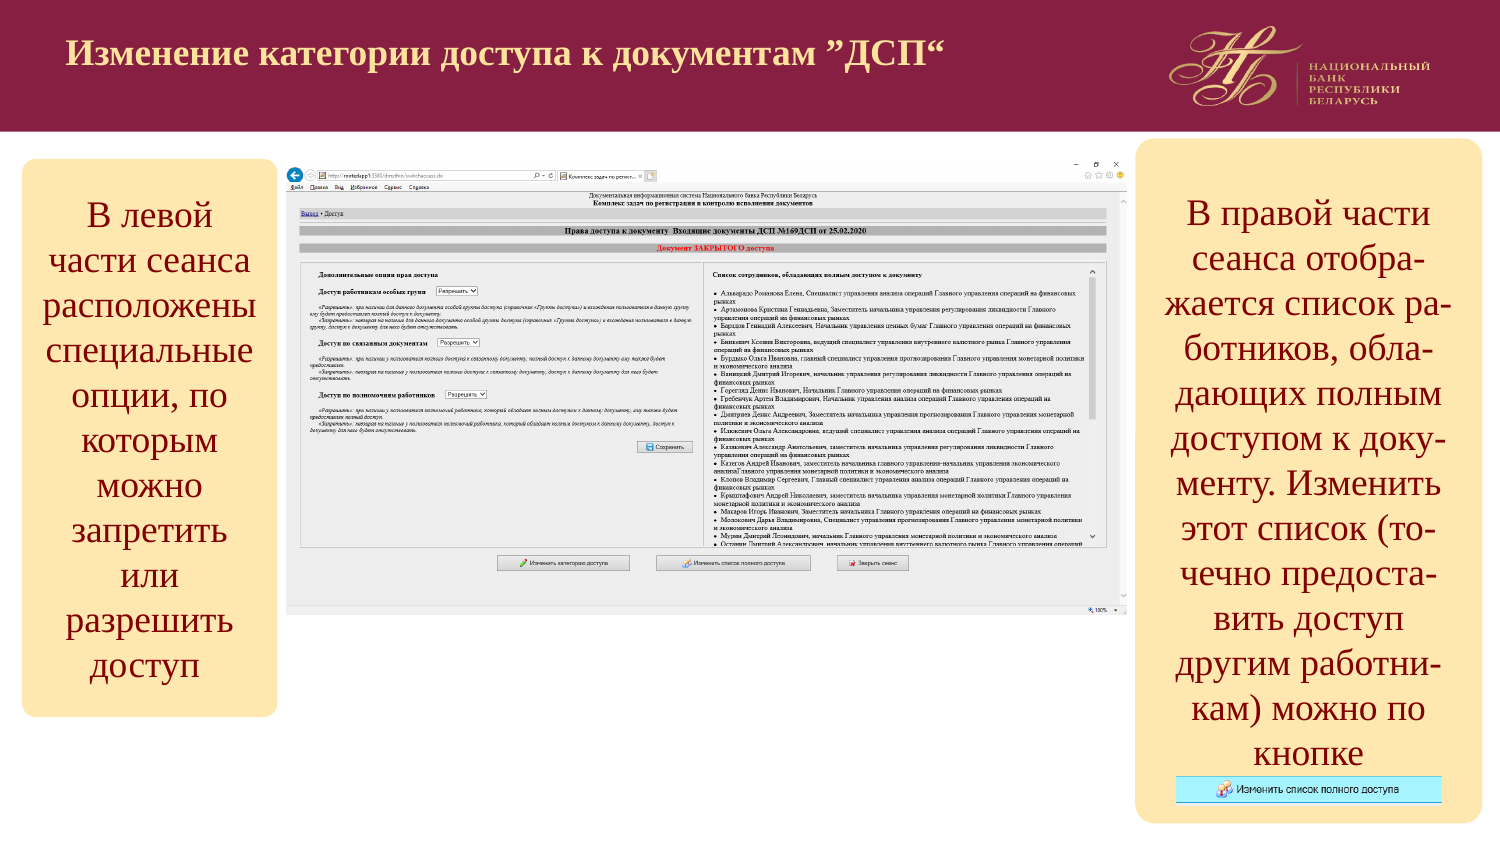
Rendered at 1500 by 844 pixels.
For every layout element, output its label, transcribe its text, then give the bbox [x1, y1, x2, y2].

picture [1175, 775, 1442, 806]
text_box В правой части сеанса отобра-жается список ра-ботников, обла-дающих полным доступом к доку-менту. Изменить этот список (то-чечно предоста-вить доступ другим работни-кам) можно по кнопке [1133, 136, 1485, 826]
text_box В левой части сеанса расположены специальные опции, по которым можно запретить или разрешить доступ [19, 156, 280, 720]
picture [1169, 26, 1430, 106]
picture [285, 158, 1127, 615]
text_box Изменение категории доступа к документам ”ДСП“ [50, 20, 961, 80]
